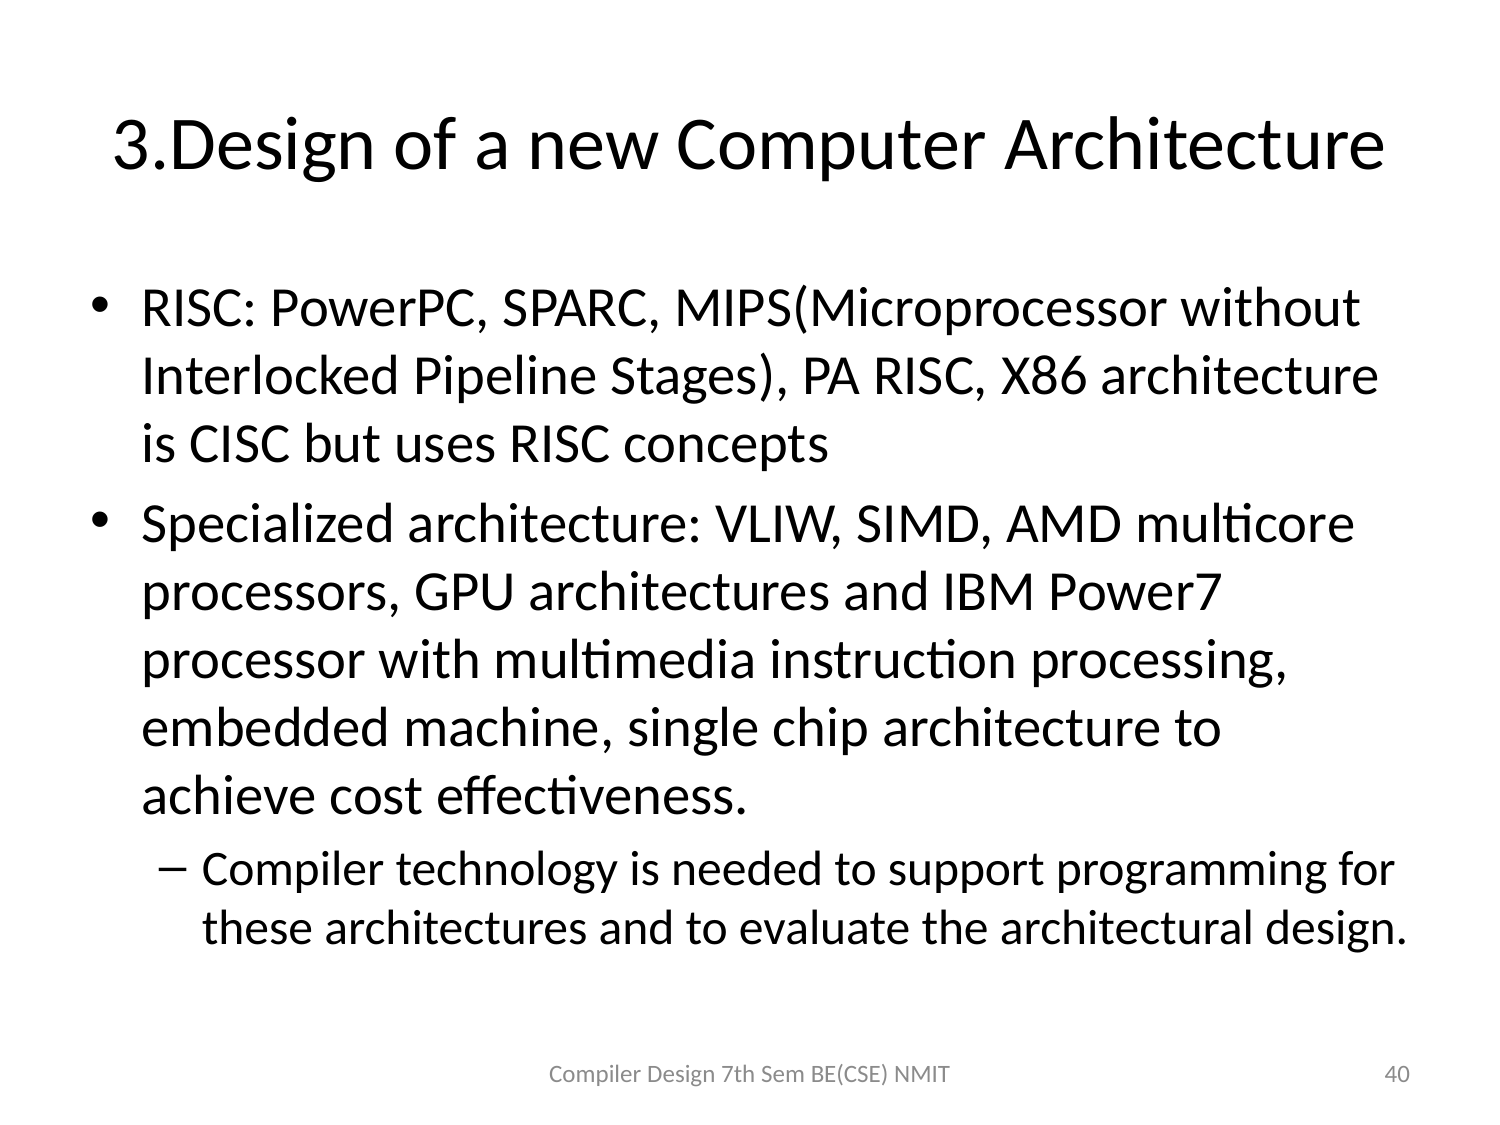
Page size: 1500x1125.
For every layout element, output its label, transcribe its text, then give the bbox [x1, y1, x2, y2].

slide_number 40 [1074, 1042, 1425, 1103]
list RISC: PowerPC, SPARC, MIPS(Microprocessor without Interlocked Pipeline Stages), PA RISC, X86 architecture is CISC but uses RISC concepts Specialized architecture: VLIW, SIMD, AMD multicore processors, GPU architectures and IBM Power7 processor with multimedia instruction processing, embedded machine, single chip architecture to achieve cost effectiveness. Compiler technology is needed to support programming for these architectures and to evaluate the architectural design. [75, 262, 1425, 1005]
footer Compiler Design 7th Sem BE(CSE) NMIT [512, 1042, 988, 1103]
title 3.Design of a new Computer Architecture [75, 45, 1425, 233]
